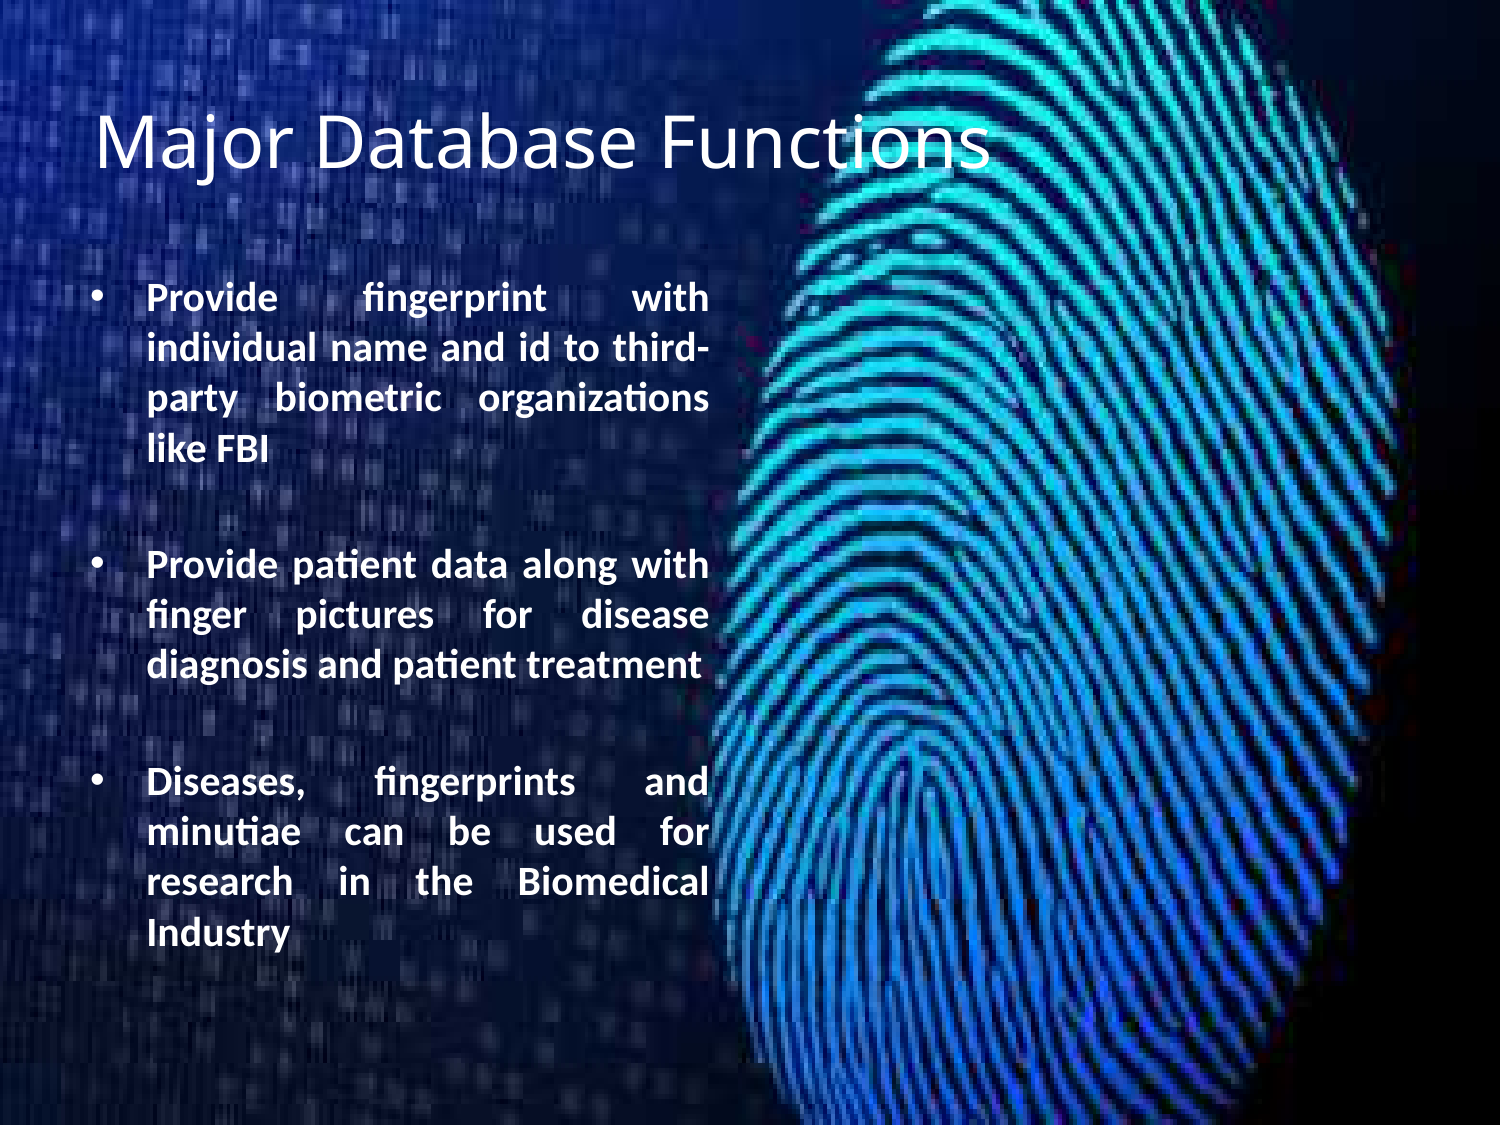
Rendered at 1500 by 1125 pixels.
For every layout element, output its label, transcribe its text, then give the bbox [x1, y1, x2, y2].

list Provide fingerprint with individual name and id to third-party biometric organizations like FBI Provide patient data along with finger pictures for disease diagnosis and patient treatment Diseases, fingerprints and minutiae can be used for research in the Biomedical Industry [75, 262, 725, 988]
title Major Database Functions [75, 45, 1013, 233]
picture [0, 0, 1500, 1125]
